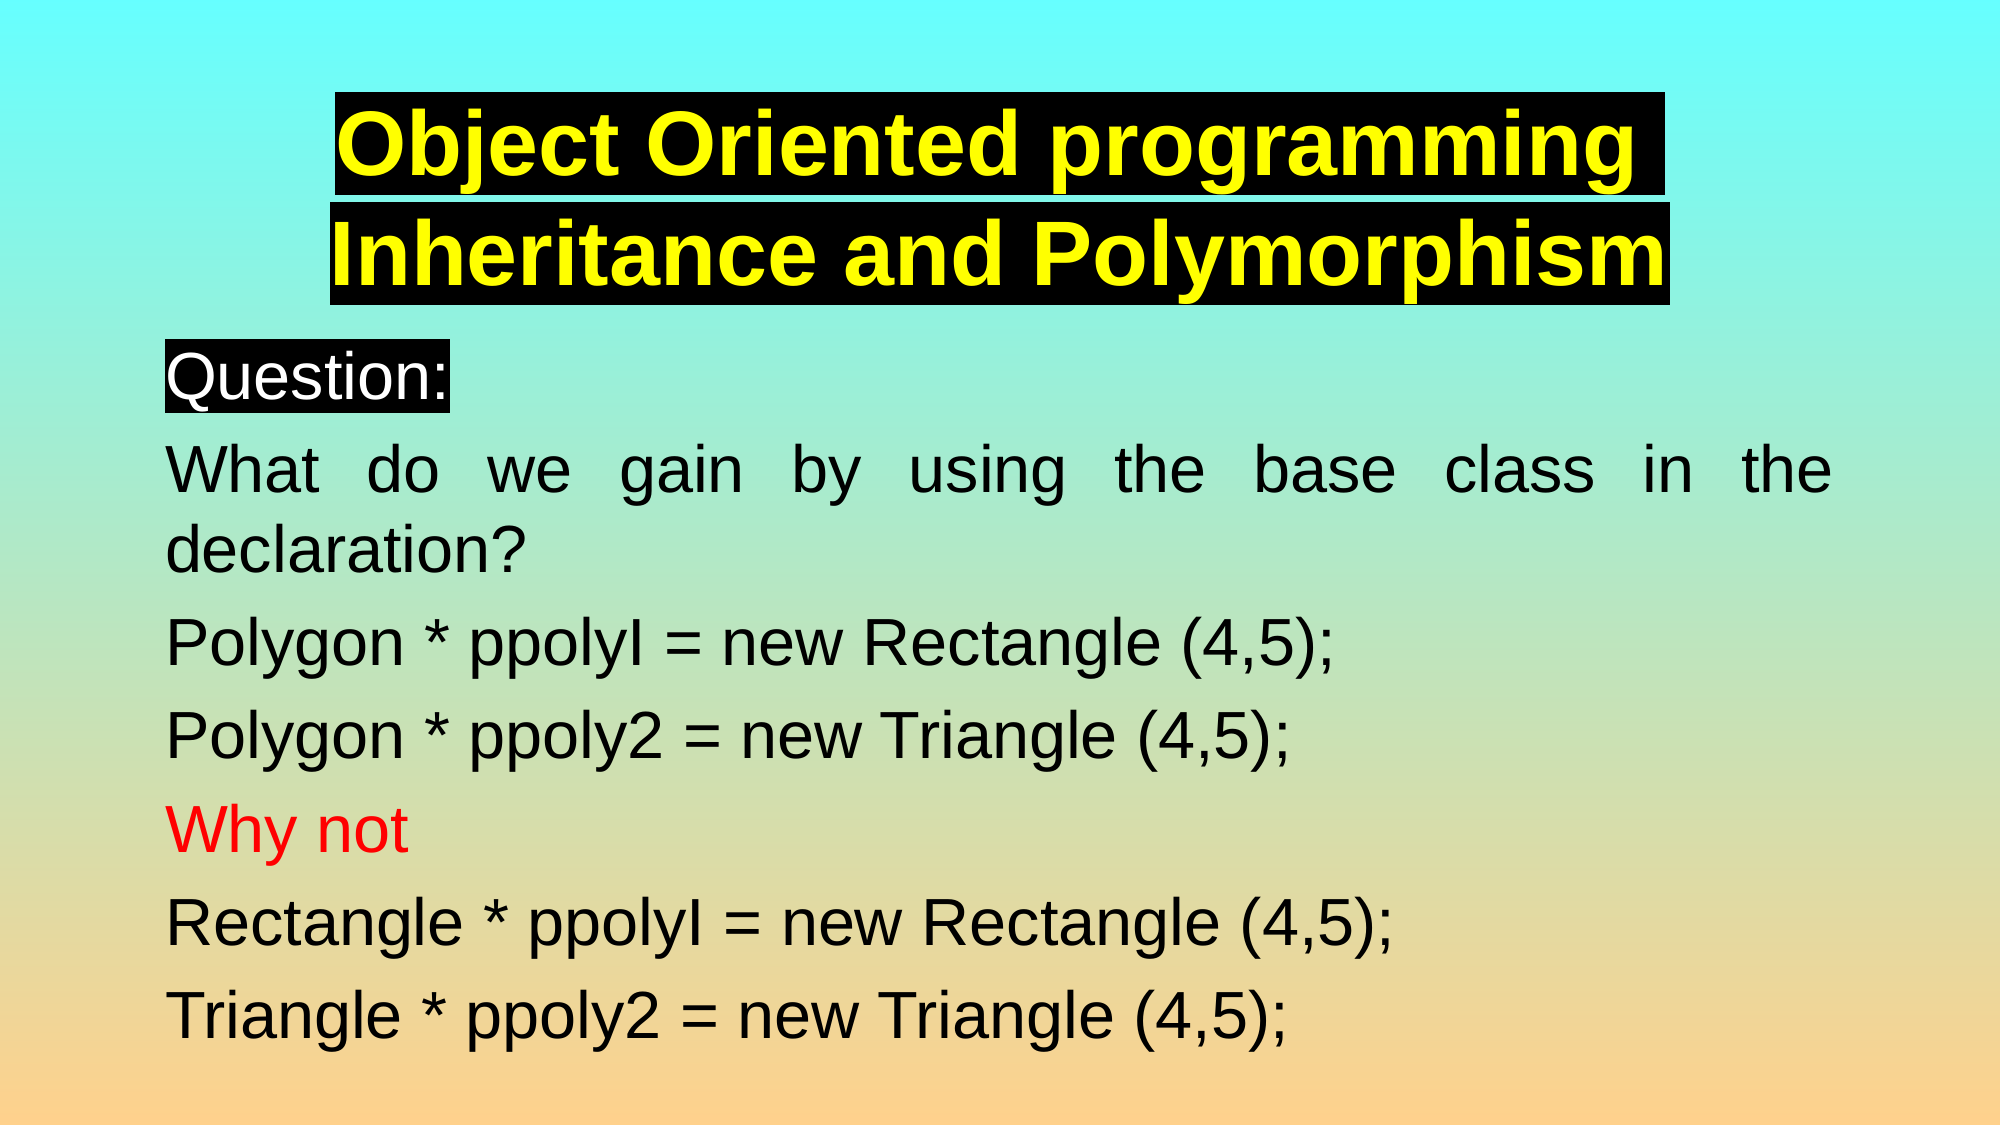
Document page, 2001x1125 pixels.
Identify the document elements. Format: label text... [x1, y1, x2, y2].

list Question: What do we gain by using the base class in the declaration? Polygon * ppolyI = new Rectangle (4,5); Polygon * ppoly2 = new Triangle (4,5); Why not Rectangle * ppolyI = new Rectangle (4,5); Triangle * ppoly2 = new Triangle (4,5); [150, 324, 1850, 1000]
title Object Oriented programming Inheritance and Polymorphism [150, 99, 1850, 288]
